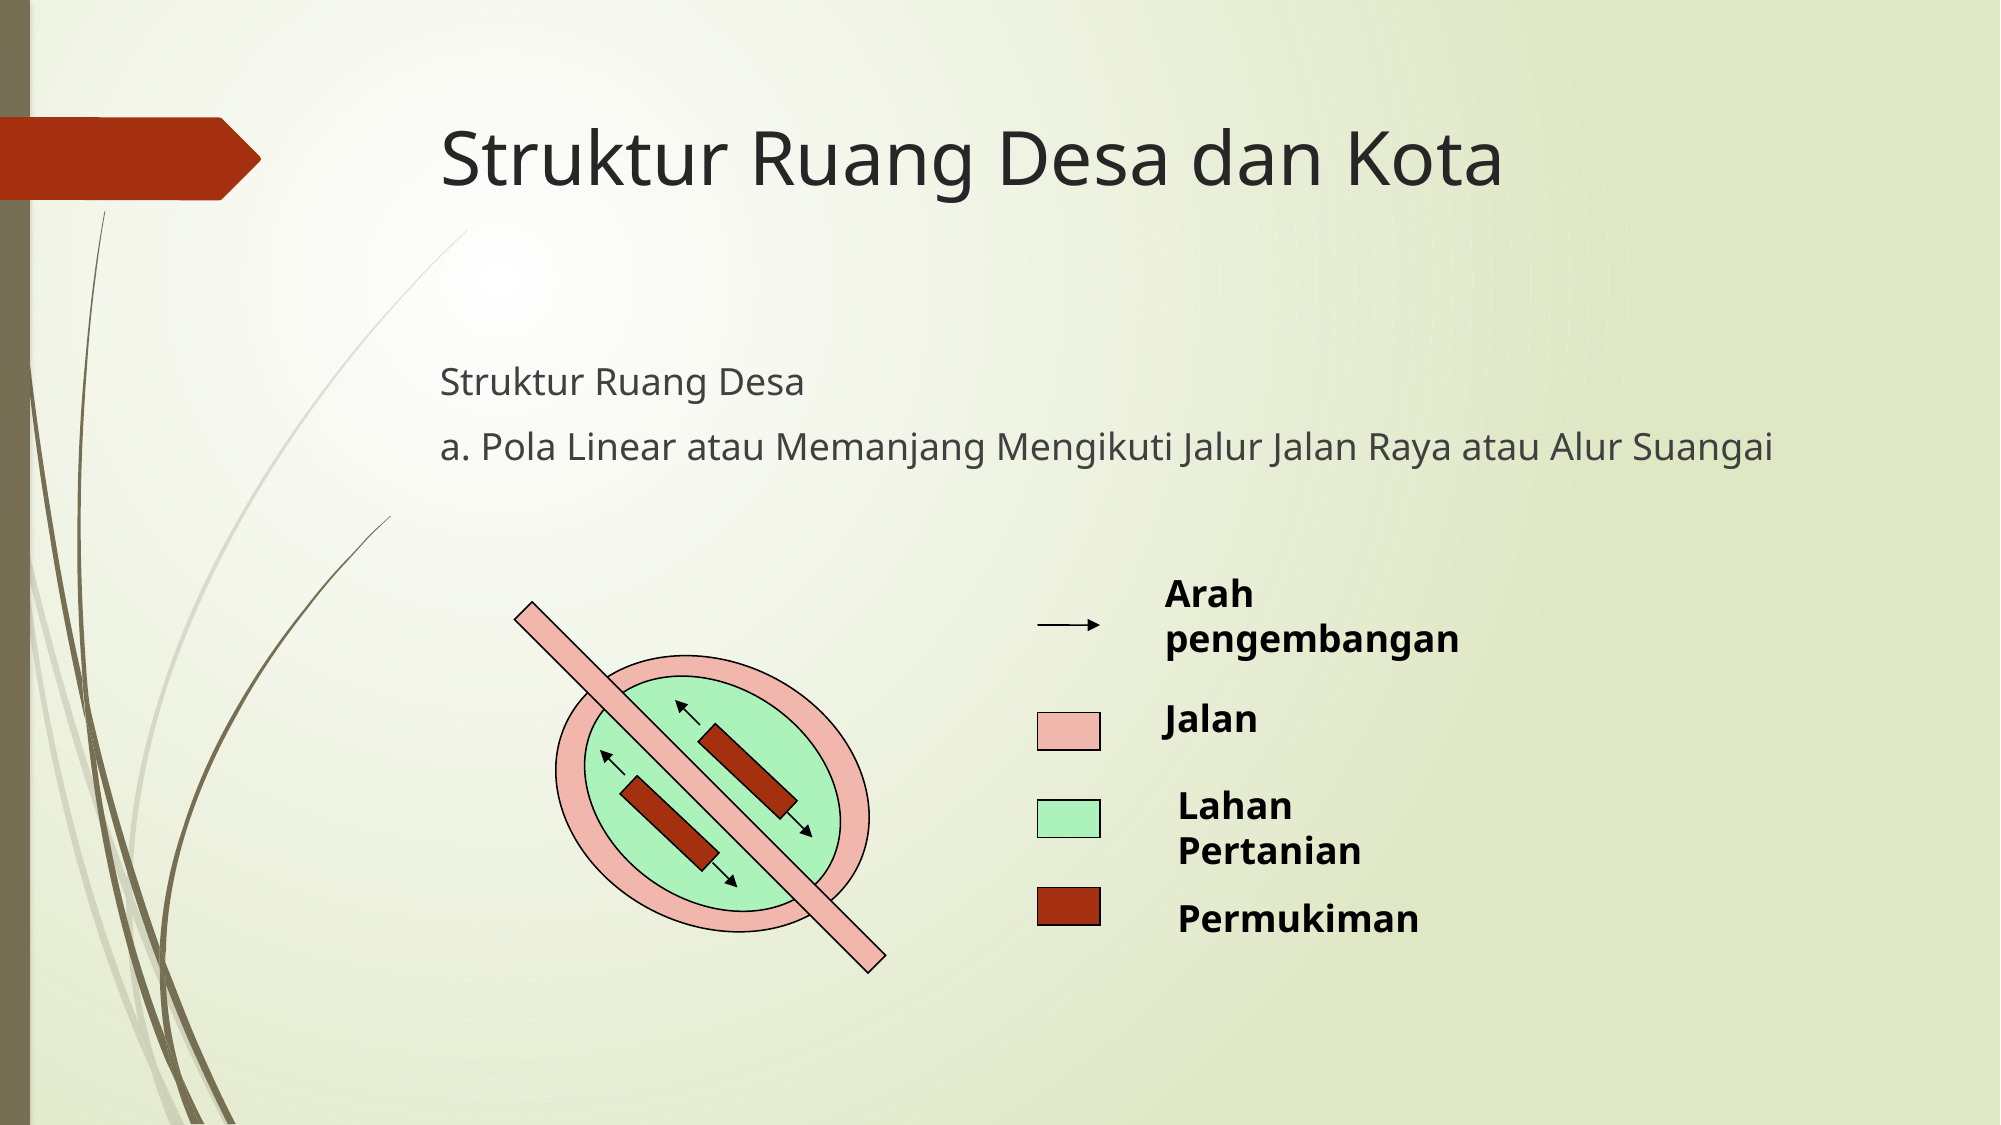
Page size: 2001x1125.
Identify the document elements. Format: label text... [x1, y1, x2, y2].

text_box [1037, 887, 1100, 925]
text_box [1037, 800, 1100, 838]
text_box Arah pengembangan [1149, 562, 1500, 668]
text_box [1037, 618, 1100, 632]
list Struktur Ruang Desa a. Pola Linear atau Memanjang Mengikuti Jalur Jalan Raya atau Alur Suangai [424, 350, 1888, 970]
text_box [1037, 712, 1100, 750]
text_box Permukiman [1162, 887, 1438, 948]
title Struktur Ruang Desa dan Kota [425, 102, 1888, 313]
text_box Lahan Pertanian [1162, 774, 1413, 880]
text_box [549, 537, 876, 1038]
text_box Jalan [1149, 687, 1363, 748]
